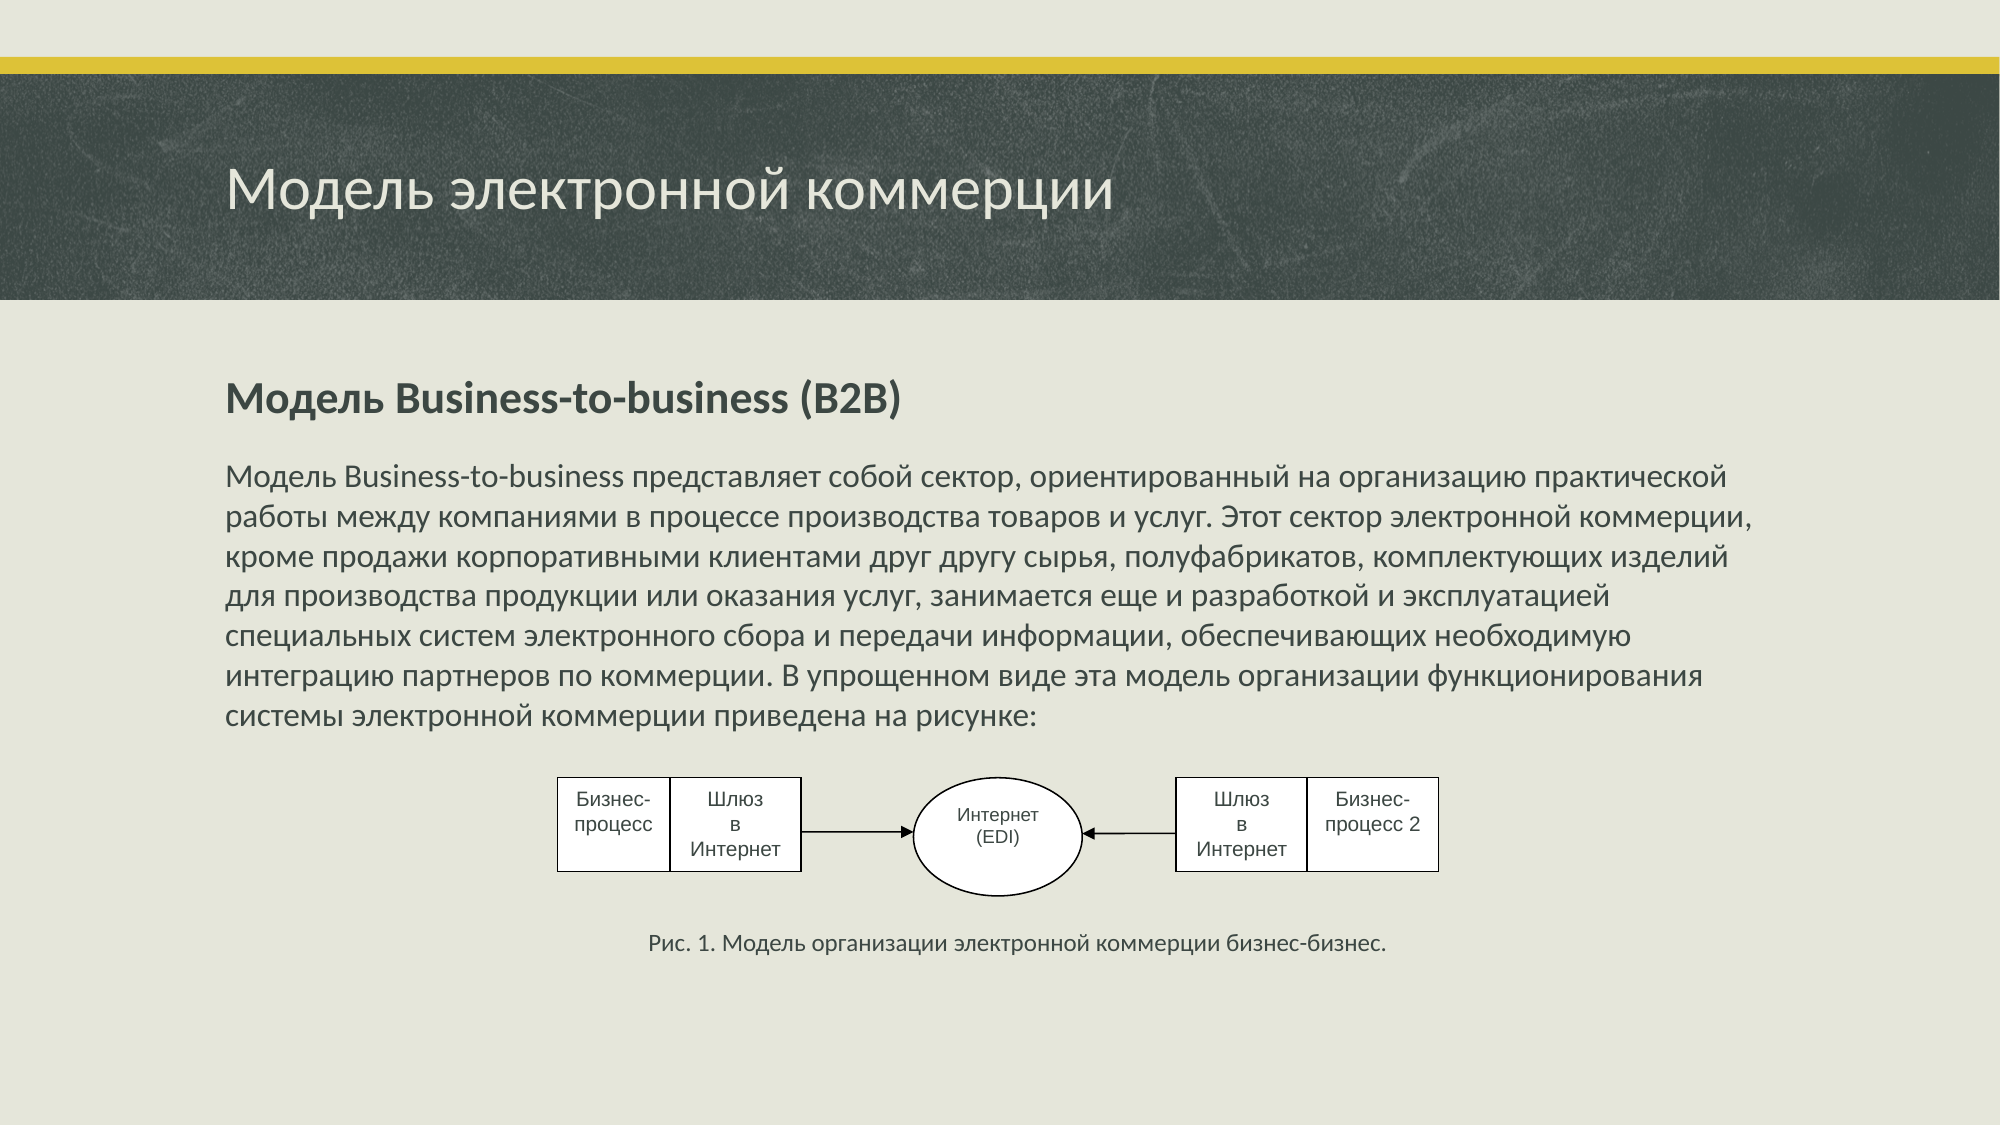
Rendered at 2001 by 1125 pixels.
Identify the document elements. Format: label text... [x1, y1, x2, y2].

text_box Шлюз в Интернет [1176, 777, 1307, 819]
text_box Бизнес- процесс [557, 777, 669, 872]
text_box Шлюз в Интернет [669, 777, 802, 819]
text_box Бизнес- процесс 2 [1307, 777, 1439, 872]
text_box Рис. 1. Модель организации электронной коммерции бизнес-бизнес. [633, 819, 1404, 1010]
title Модель электронной коммерции [210, 76, 1790, 300]
text_box Интернет (EDI) [917, 777, 1079, 819]
list Модель Business-to-business (B2B) Модель Business-to-business представляет собой сектор, ориентированный на организацию практической работы между компаниями в процессе производства товаров и услуг. Этот сектор электронной коммерции, кроме продажи корпоративными клиентами друг другу сырья, полуфабрикатов, комплектующих изделий для производства продукции или оказания услуг, занимается еще и разработкой и эксплуатацией специальных систем электронного сбора и передачи информации, обеспечивающих необходимую интеграцию партнеров по коммерции. В упрощенном виде эта модель организации функционирования системы электронной коммерции приведена на рисунке: [210, 360, 1790, 1015]
picture [0, 74, 2000, 300]
